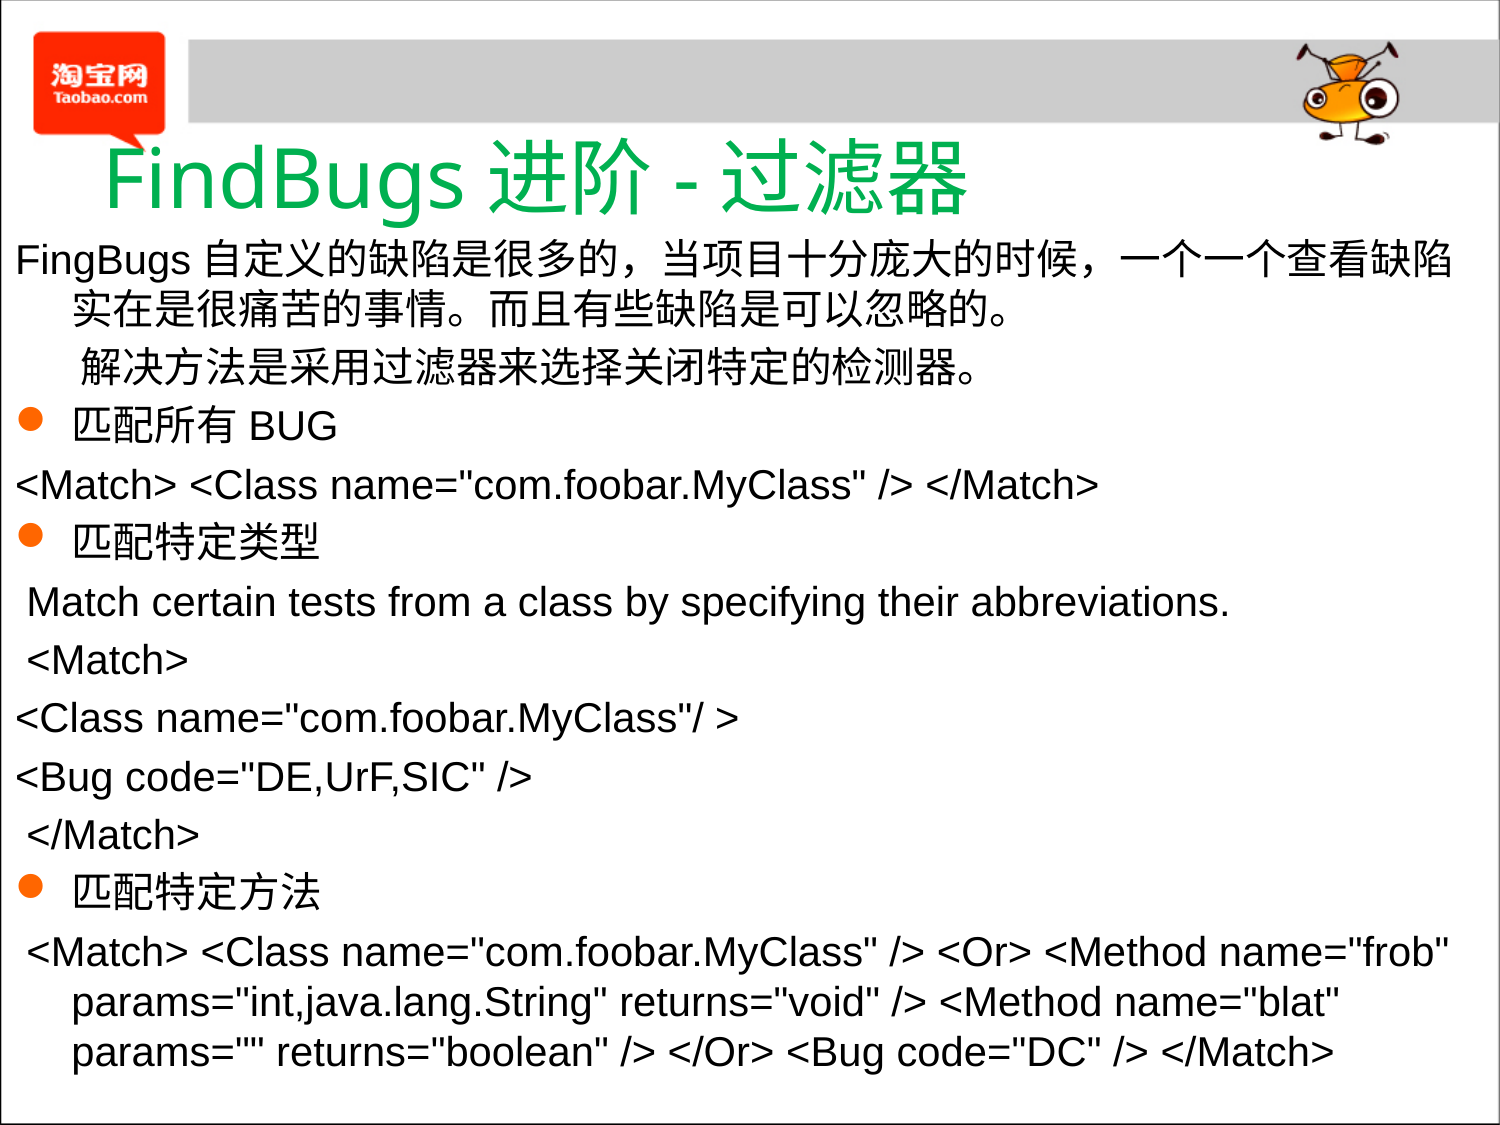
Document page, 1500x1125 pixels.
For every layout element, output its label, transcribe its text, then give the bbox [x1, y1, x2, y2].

title FindBugs进阶-过滤器 [87, 124, 1426, 224]
picture [0, 0, 1500, 224]
list FingBugs自定义的缺陷是很多的，当项目十分庞大的时候，一个一个查看缺陷实在是很痛苦的事情。而且有些缺陷是可以忽略的。 解决方法是采用过滤器来选择关闭特定的检测器。 匹配所有BUG <Match> <Class name="com.foobar.MyClass" /> </Match> 匹配特定类型 Match certain tests from a class by specifying their abbreviations. <Match> <Class name="com.foobar.MyClass"/ > <Bug code="DE,UrF,SIC" /> </Match> 匹配特定方法 <Match> <Class name="com.foobar.MyClass" /> <Or> <Method name="frob" params="int,java.lang.String" returns="void" /> <Method name="blat" params="" returns="boolean" /> </Or> <Bug code="DC" /> </Match> [0, 224, 1500, 1125]
